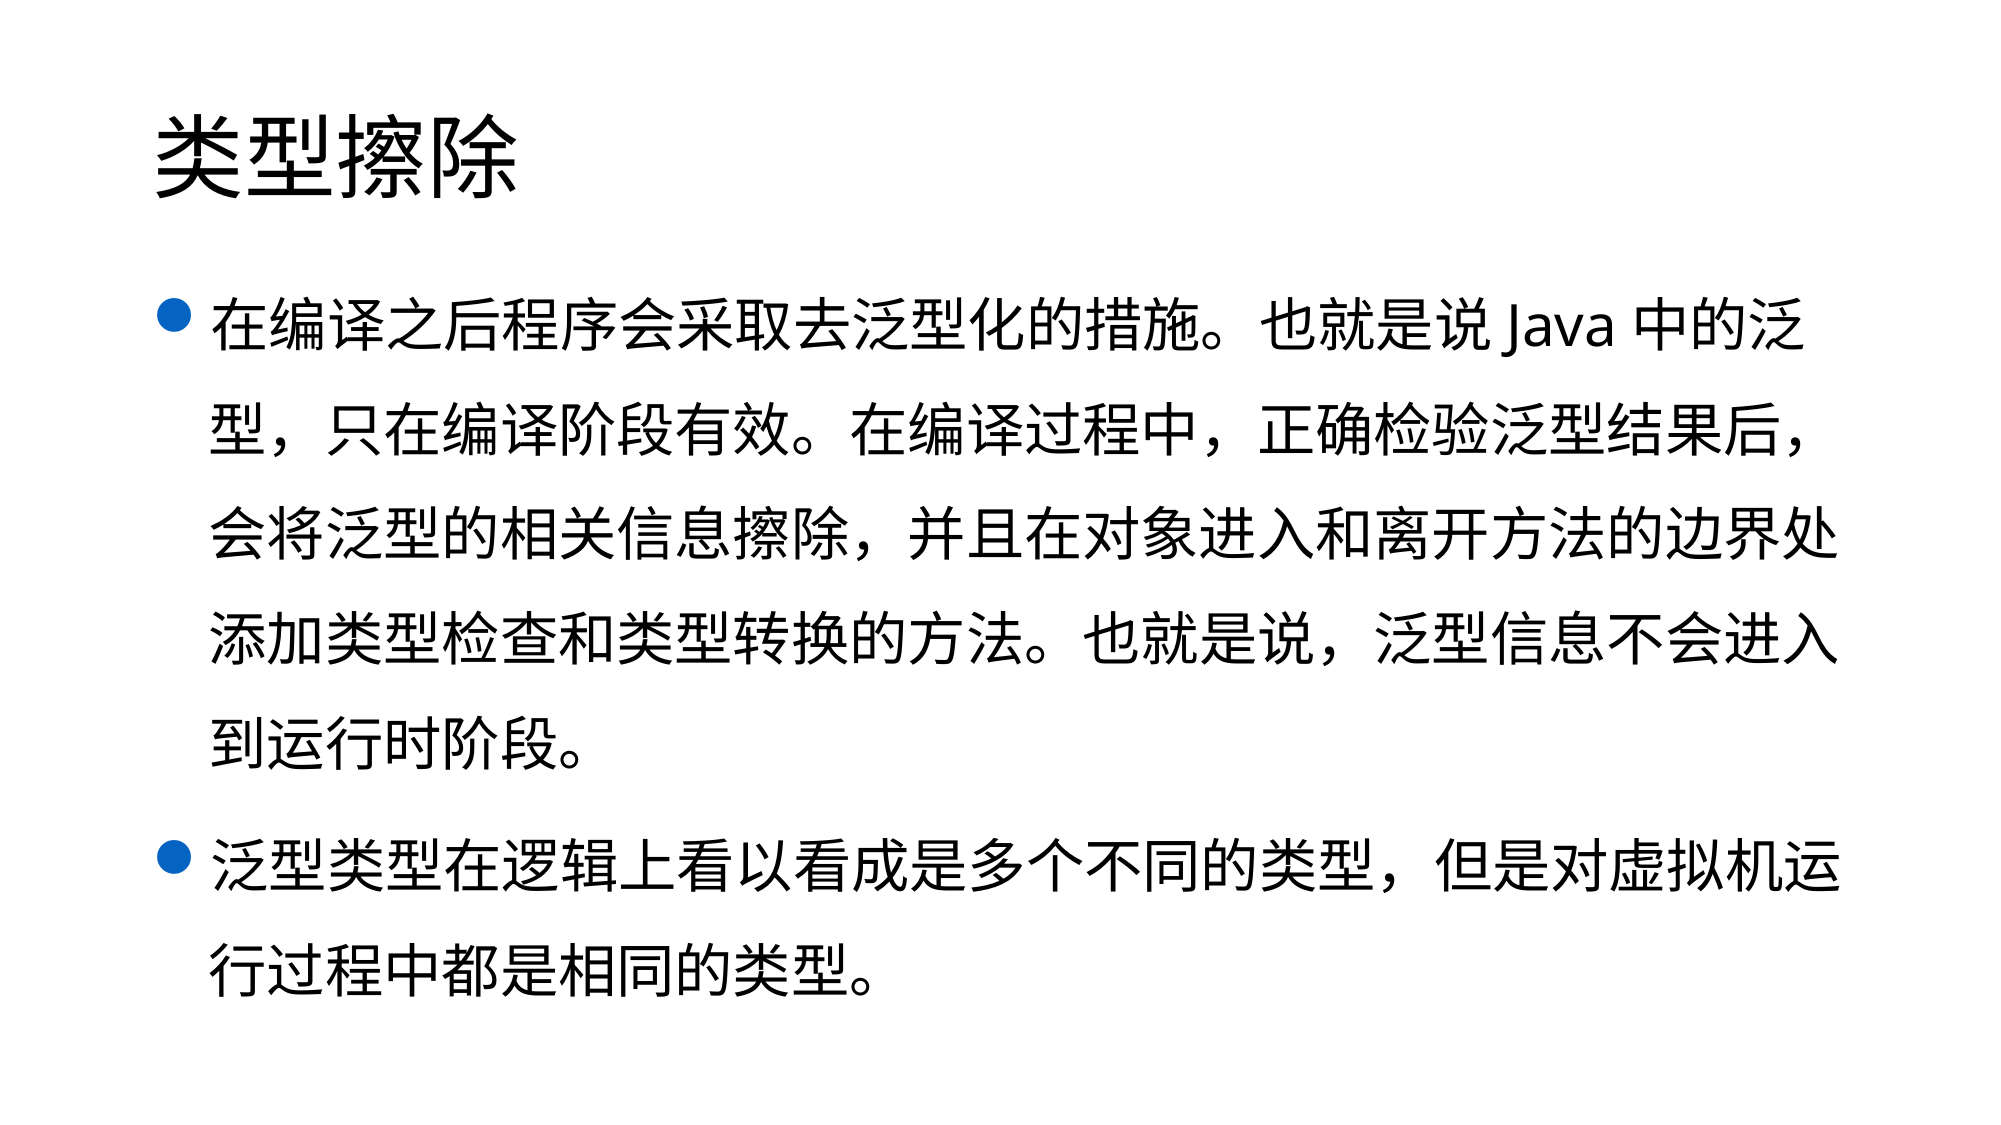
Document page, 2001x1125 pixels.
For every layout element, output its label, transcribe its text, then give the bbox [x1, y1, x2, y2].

list 在编译之后程序会采取去泛型化的措施。也就是说Java中的泛型，只在编译阶段有效。在编译过程中，正确检验泛型结果后，会将泛型的相关信息擦除，并且在对象进入和离开方法的边界处添加类型检查和类型转换的方法。也就是说，泛型信息不会进入到运行时阶段。 泛型类型在逻辑上看以看成是多个不同的类型，但是对虚拟机运行过程中都是相同的类型。 [137, 278, 1863, 1058]
title 类型擦除 [137, 59, 1863, 278]
